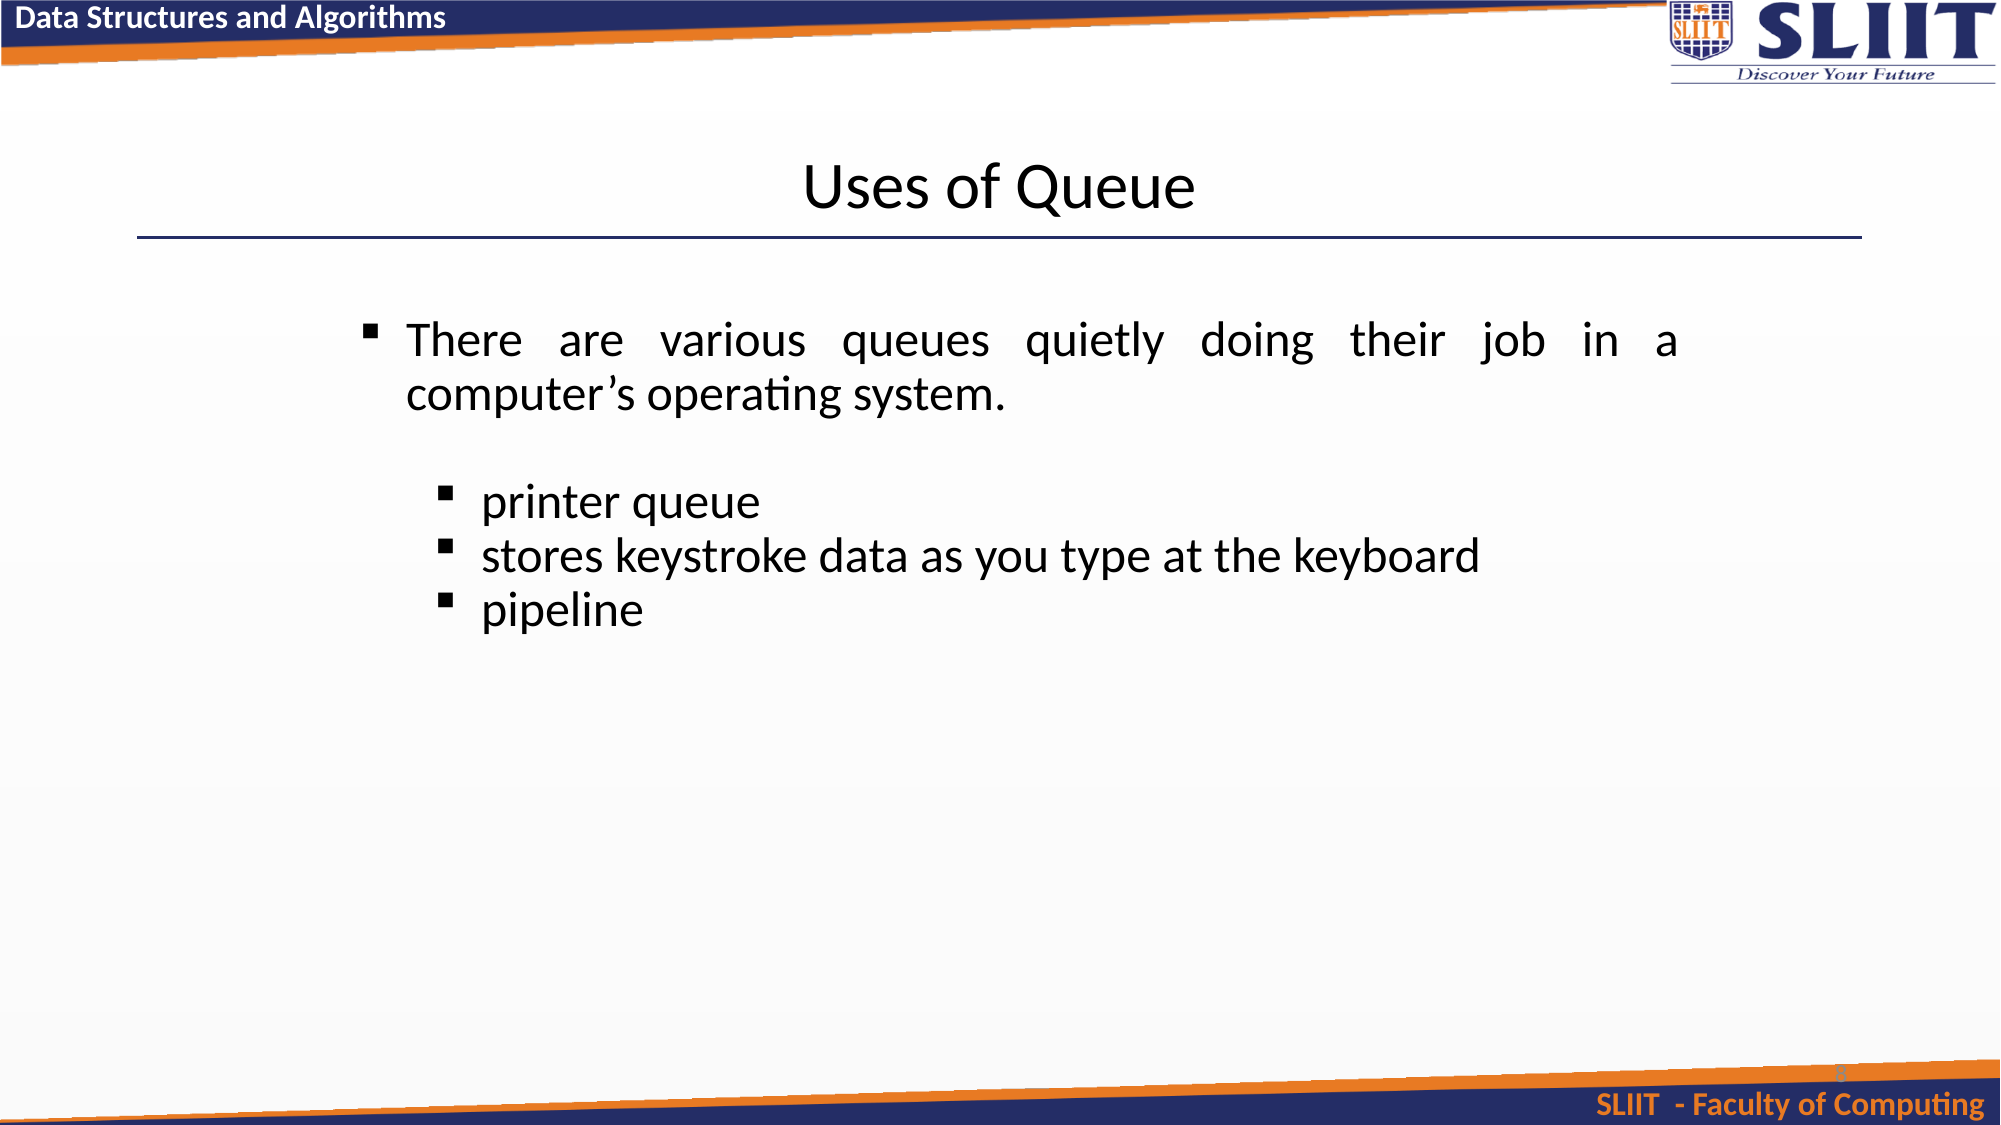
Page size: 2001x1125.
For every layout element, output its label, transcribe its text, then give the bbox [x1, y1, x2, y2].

slide_number 8 [1412, 1042, 1863, 1103]
title Uses of Queue [437, 98, 1563, 231]
picture [0, 1050, 2000, 1125]
picture [1802, 1103, 1810, 1112]
picture [1743, 1103, 1749, 1112]
picture [3, 2, 1665, 75]
picture [1856, 1103, 1864, 1112]
picture [1666, 0, 2000, 84]
text_box There are various queues quietly doing their job in a computer’s operating system. printer queue stores keystroke data as you type at the keyboard pipeline [344, 260, 1695, 726]
